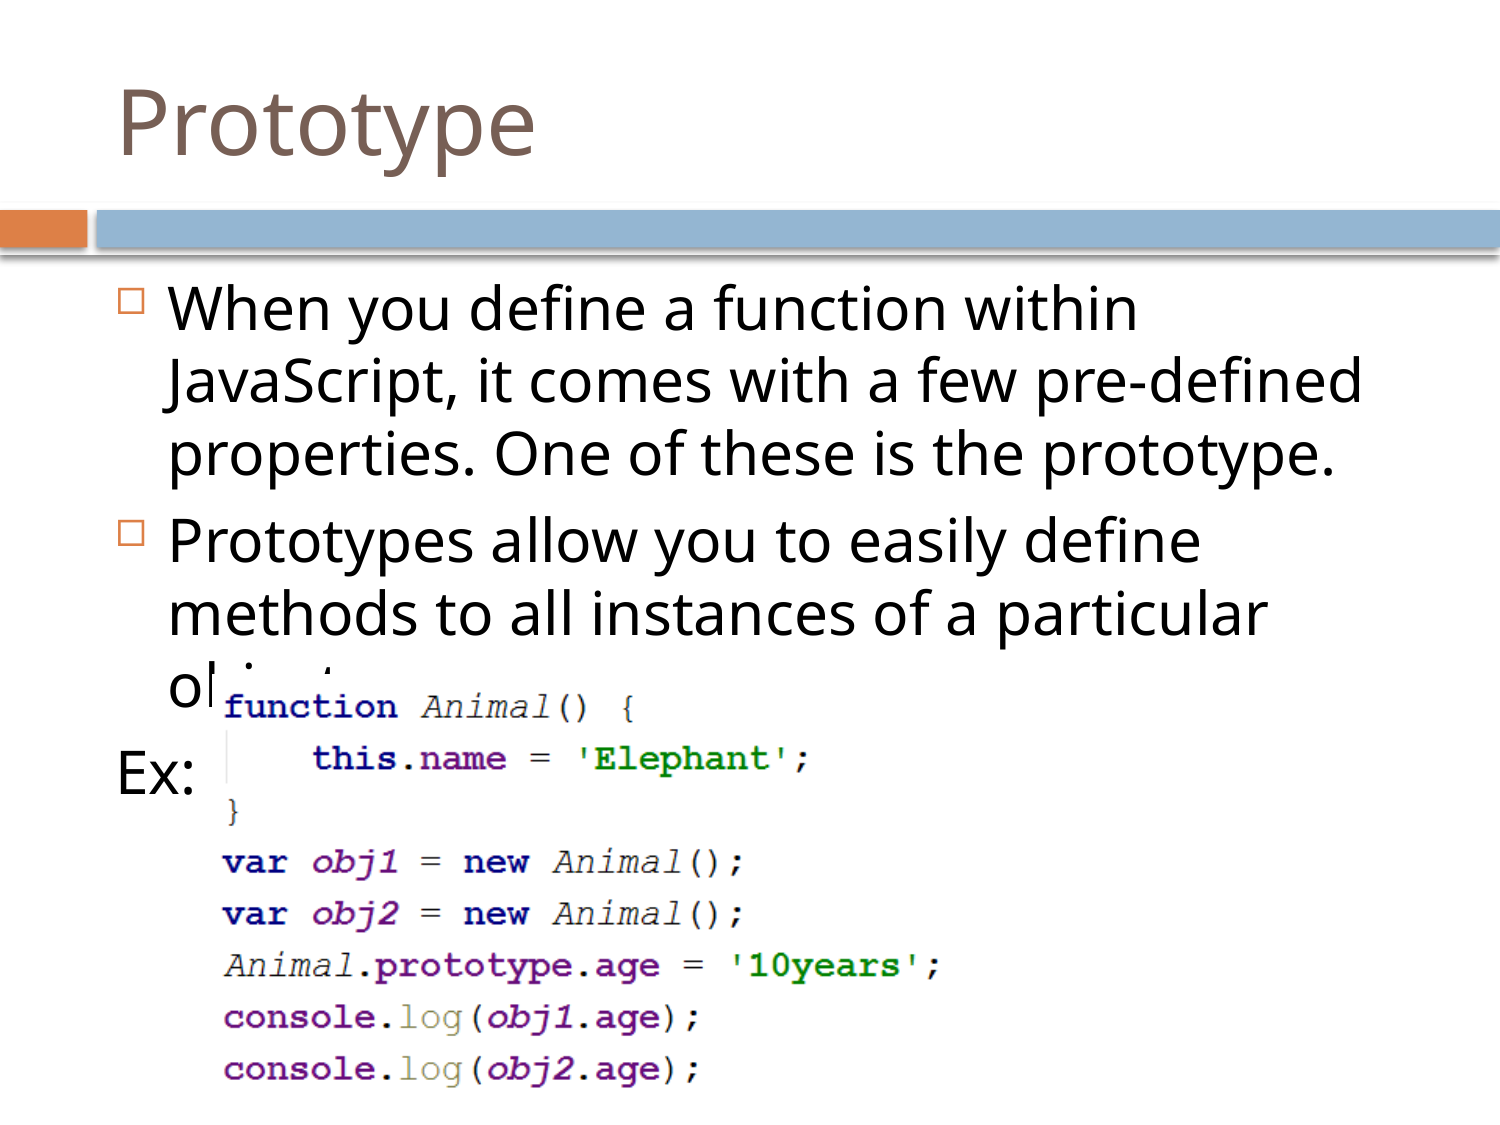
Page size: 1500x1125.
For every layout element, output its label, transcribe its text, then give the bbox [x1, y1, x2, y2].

picture [212, 674, 951, 1105]
title Prototype [100, 37, 1438, 200]
list When you define a function within JavaScript, it comes with a few pre-defined properties. One of these is the prototype. Prototypes allow you to easily define methods to all instances of a particular object. Ex: [100, 262, 1438, 1000]
